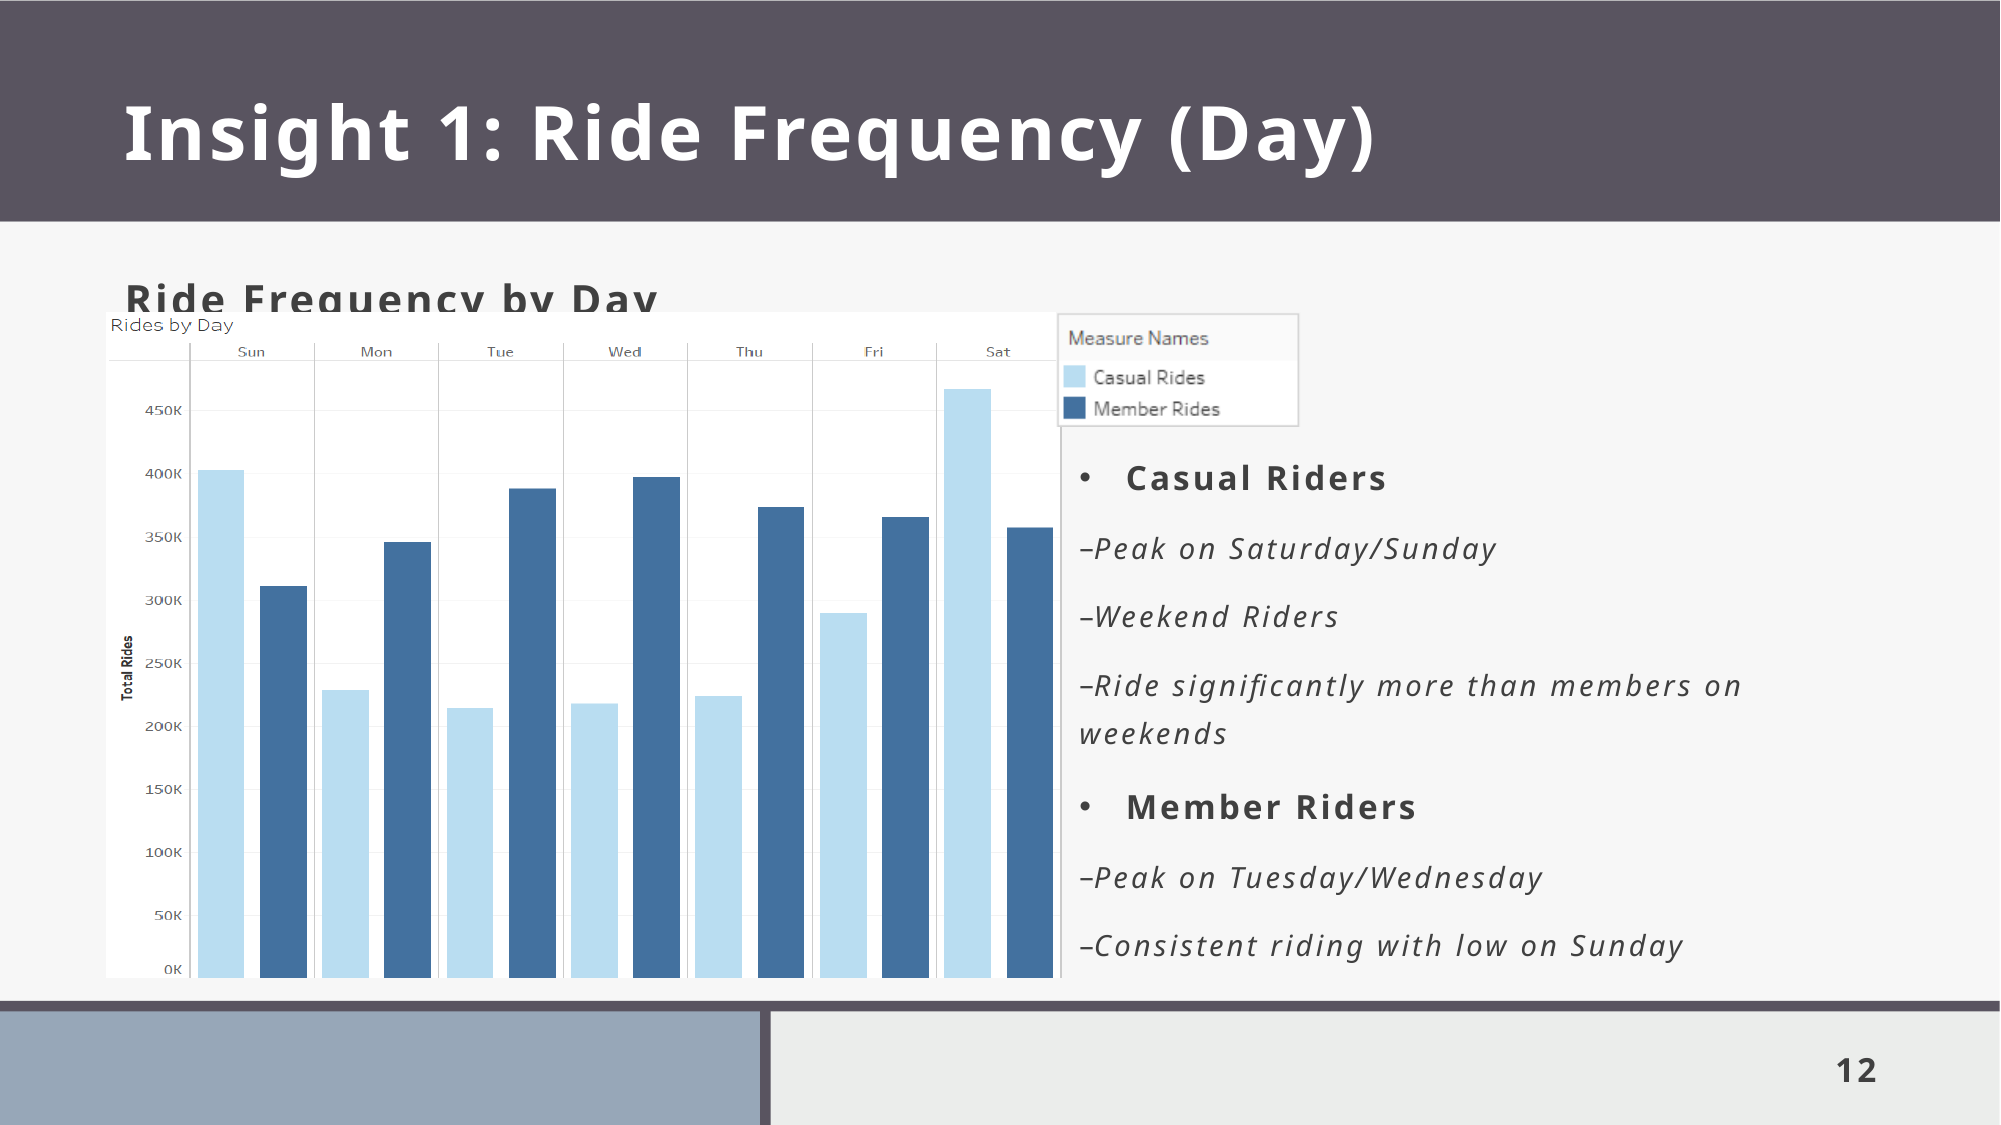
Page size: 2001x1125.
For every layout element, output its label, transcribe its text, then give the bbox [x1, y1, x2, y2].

slide_number 12 [1733, 1035, 1895, 1110]
title Insight 1: Ride Frequency (Day) [106, 29, 1895, 184]
list Casual Riders Peak on Saturday/Sunday Weekend Riders Ride significantly more than members on weekends Member Riders Peak on Tuesday/Wednesday Consistent riding with low on Sunday [1062, 423, 1915, 978]
list Ride Frequency by Day [106, 235, 944, 311]
picture [106, 311, 1301, 978]
